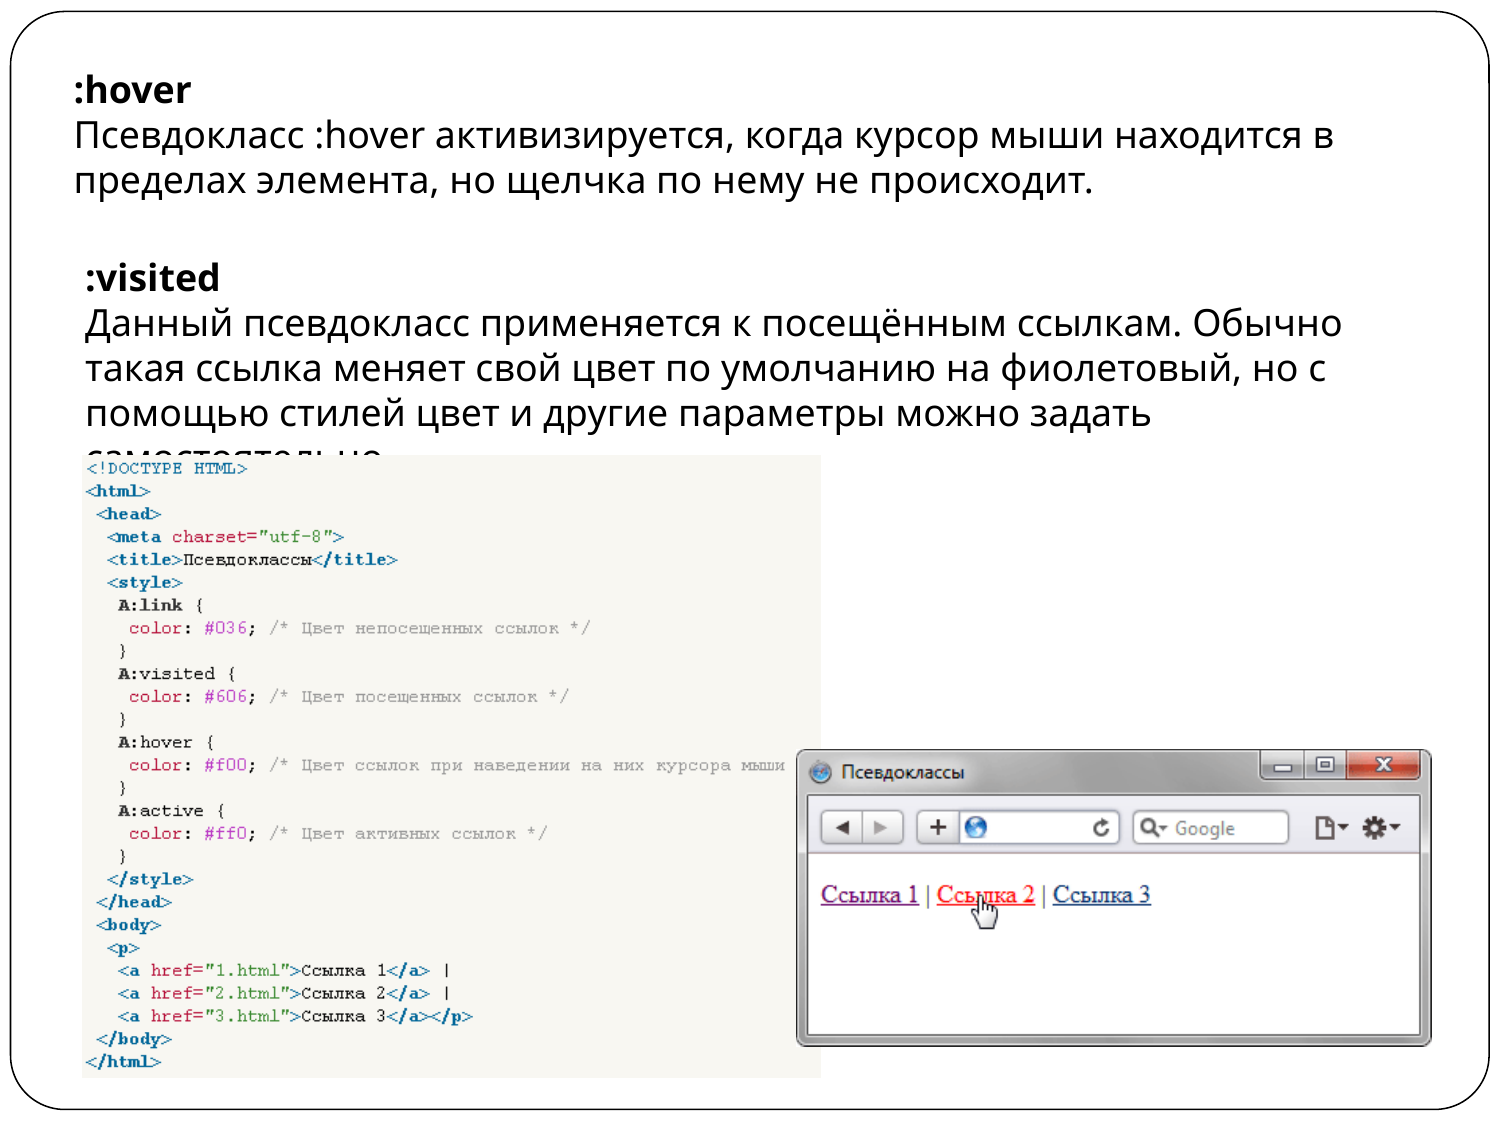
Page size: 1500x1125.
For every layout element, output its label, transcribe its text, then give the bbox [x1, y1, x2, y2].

text_box :visited Данный псевдокласс применяется к посещённым ссылкам. Обычно такая ссылка меняет свой цвет по умолчанию на фиолетовый, но с помощью стилей цвет и другие параметры можно задать самостоятельно [70, 246, 1418, 443]
text_box :hover Псевдокласс :hover активизируется, когда курсор мыши находится в пределах элемента, но щелчка по нему не происходит. [58, 58, 1430, 211]
picture [81, 454, 1432, 1079]
